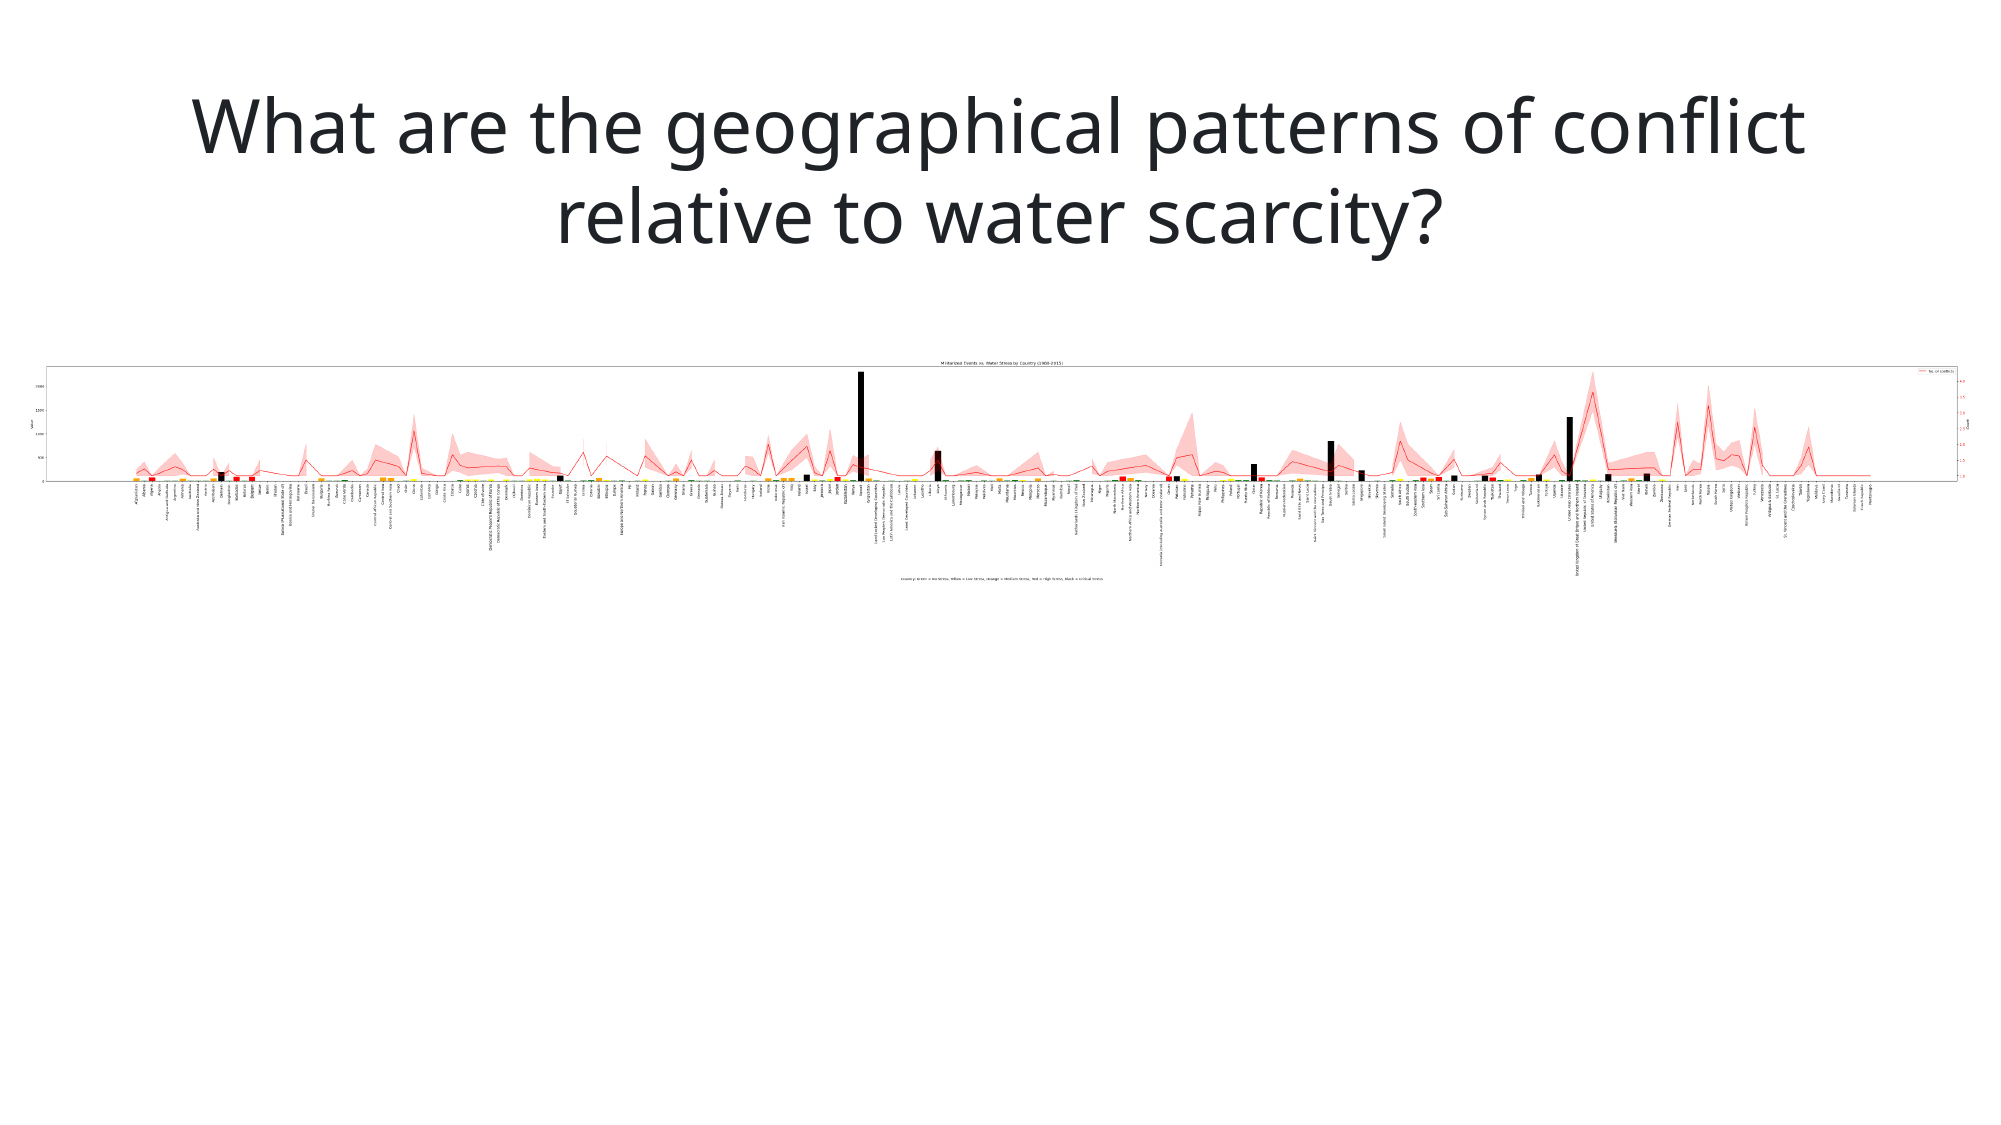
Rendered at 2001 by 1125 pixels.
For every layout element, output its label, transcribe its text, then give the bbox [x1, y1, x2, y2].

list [27, 359, 1973, 583]
text_box What are the geographical patterns of conflict relative to water scarcity? [137, 78, 1863, 259]
